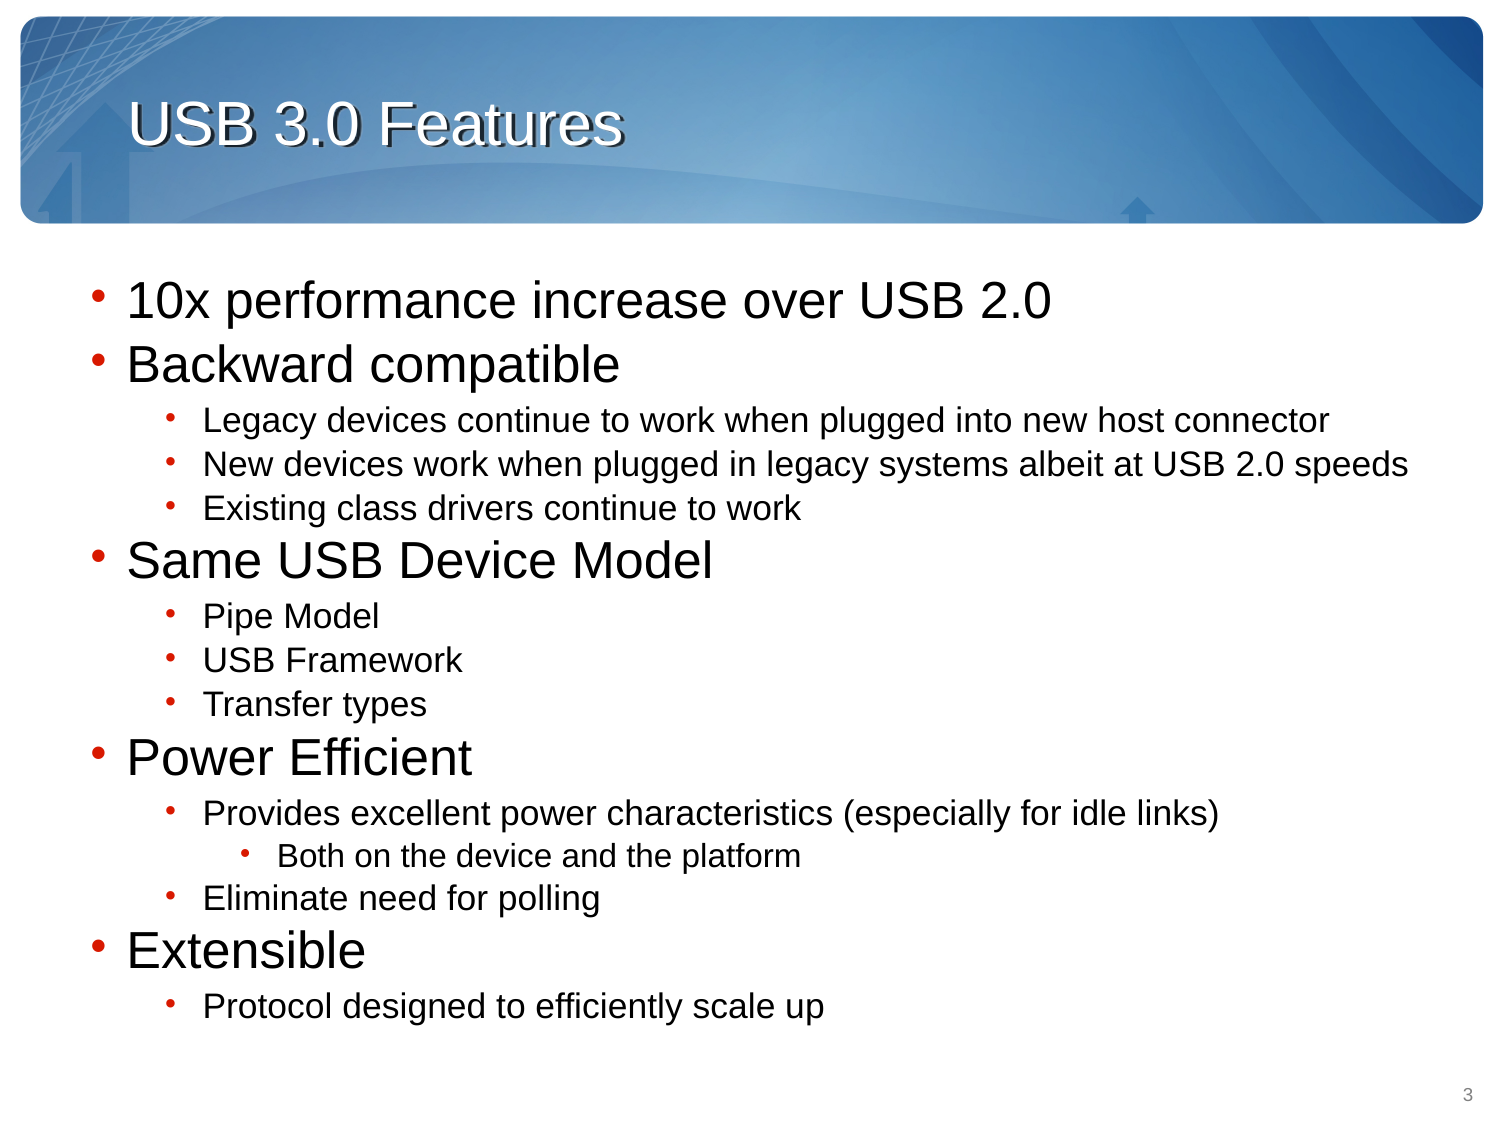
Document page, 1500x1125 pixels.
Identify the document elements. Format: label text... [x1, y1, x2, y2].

list 10x performance increase over USB 2.0 Backward compatible Legacy devices continue to work when plugged into new host connector New devices work when plugged in legacy systems albeit at USB 2.0 speeds Existing class drivers continue to work Same USB Device Model Pipe Model USB Framework Transfer types Power Efficient Provides excellent power characteristics (especially for idle links) Both on the device and the platform Eliminate need for polling Extensible Protocol designed to efficiently scale up [74, 275, 1465, 1091]
text_box 3 [1175, 1074, 1489, 1125]
picture [0, 0, 1500, 242]
title USB 3.0 Features [112, 17, 1138, 223]
